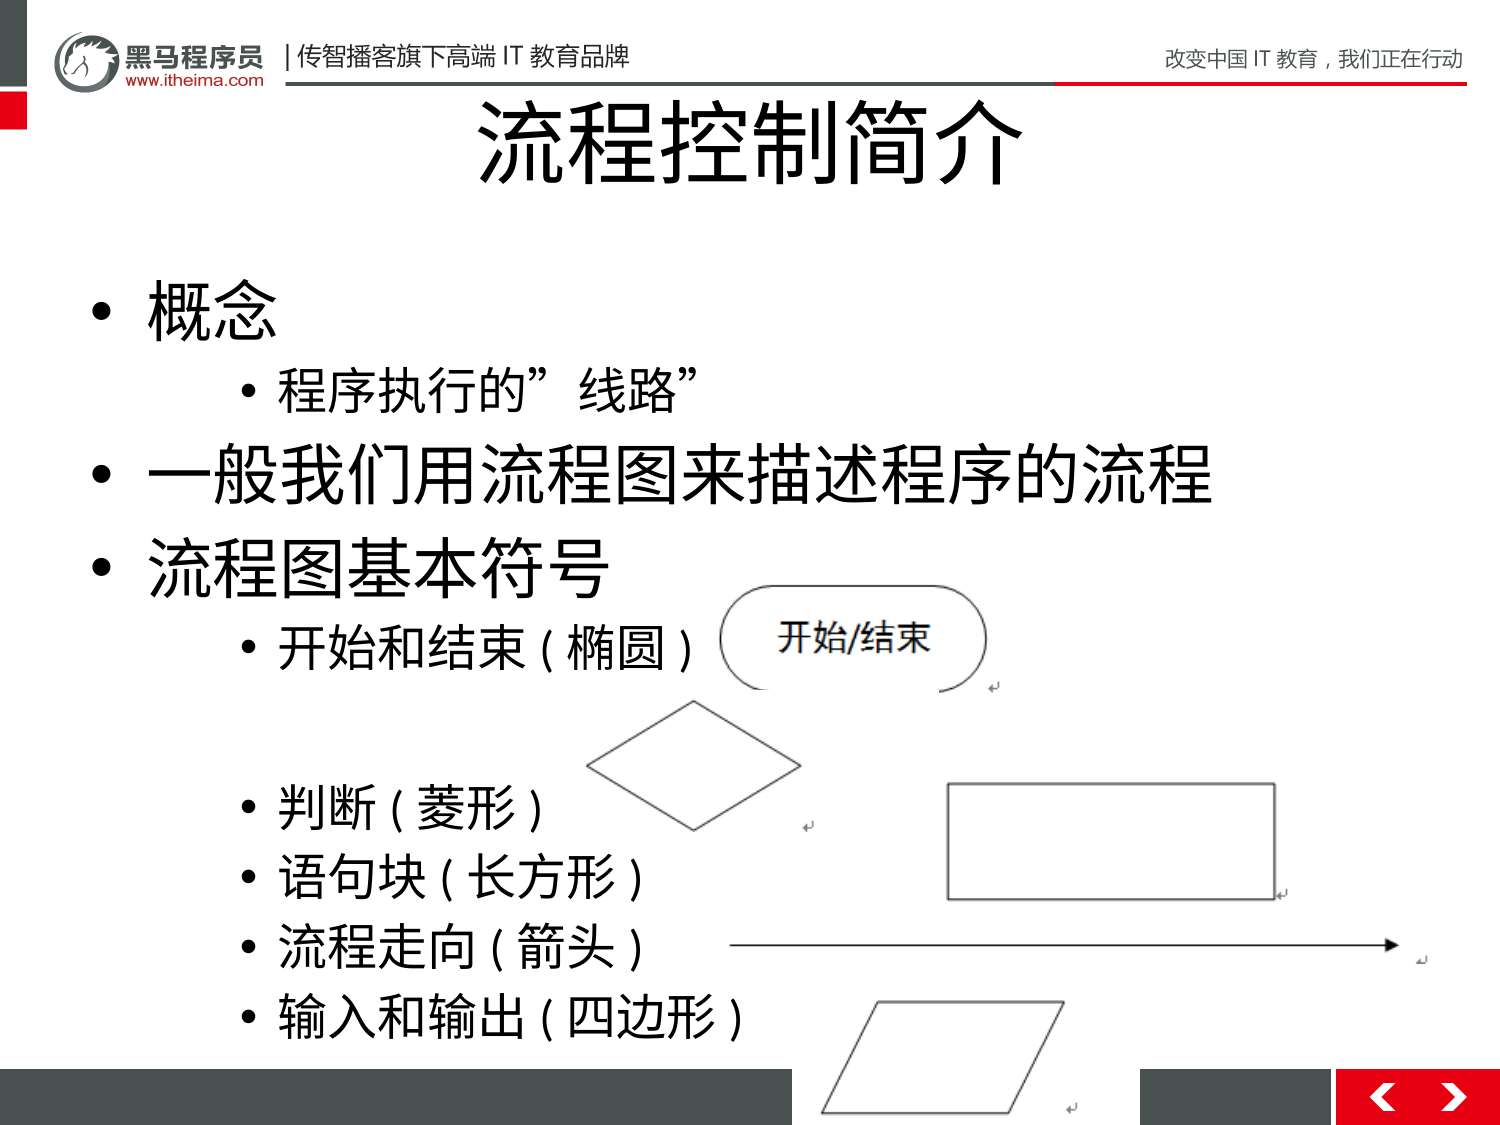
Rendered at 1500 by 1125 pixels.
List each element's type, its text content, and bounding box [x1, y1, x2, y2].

picture [0, 0, 1500, 1125]
list 概念 程序执行的”线路” 一般我们用流程图来描述程序的流程 流程图基本符号 开始和结束(椭圆) 判断(菱形) 语句块(长方形) 流程走向(箭头) 输入和输出(四边形) [75, 262, 1425, 1094]
title 流程控制简介 [75, 78, 1425, 262]
